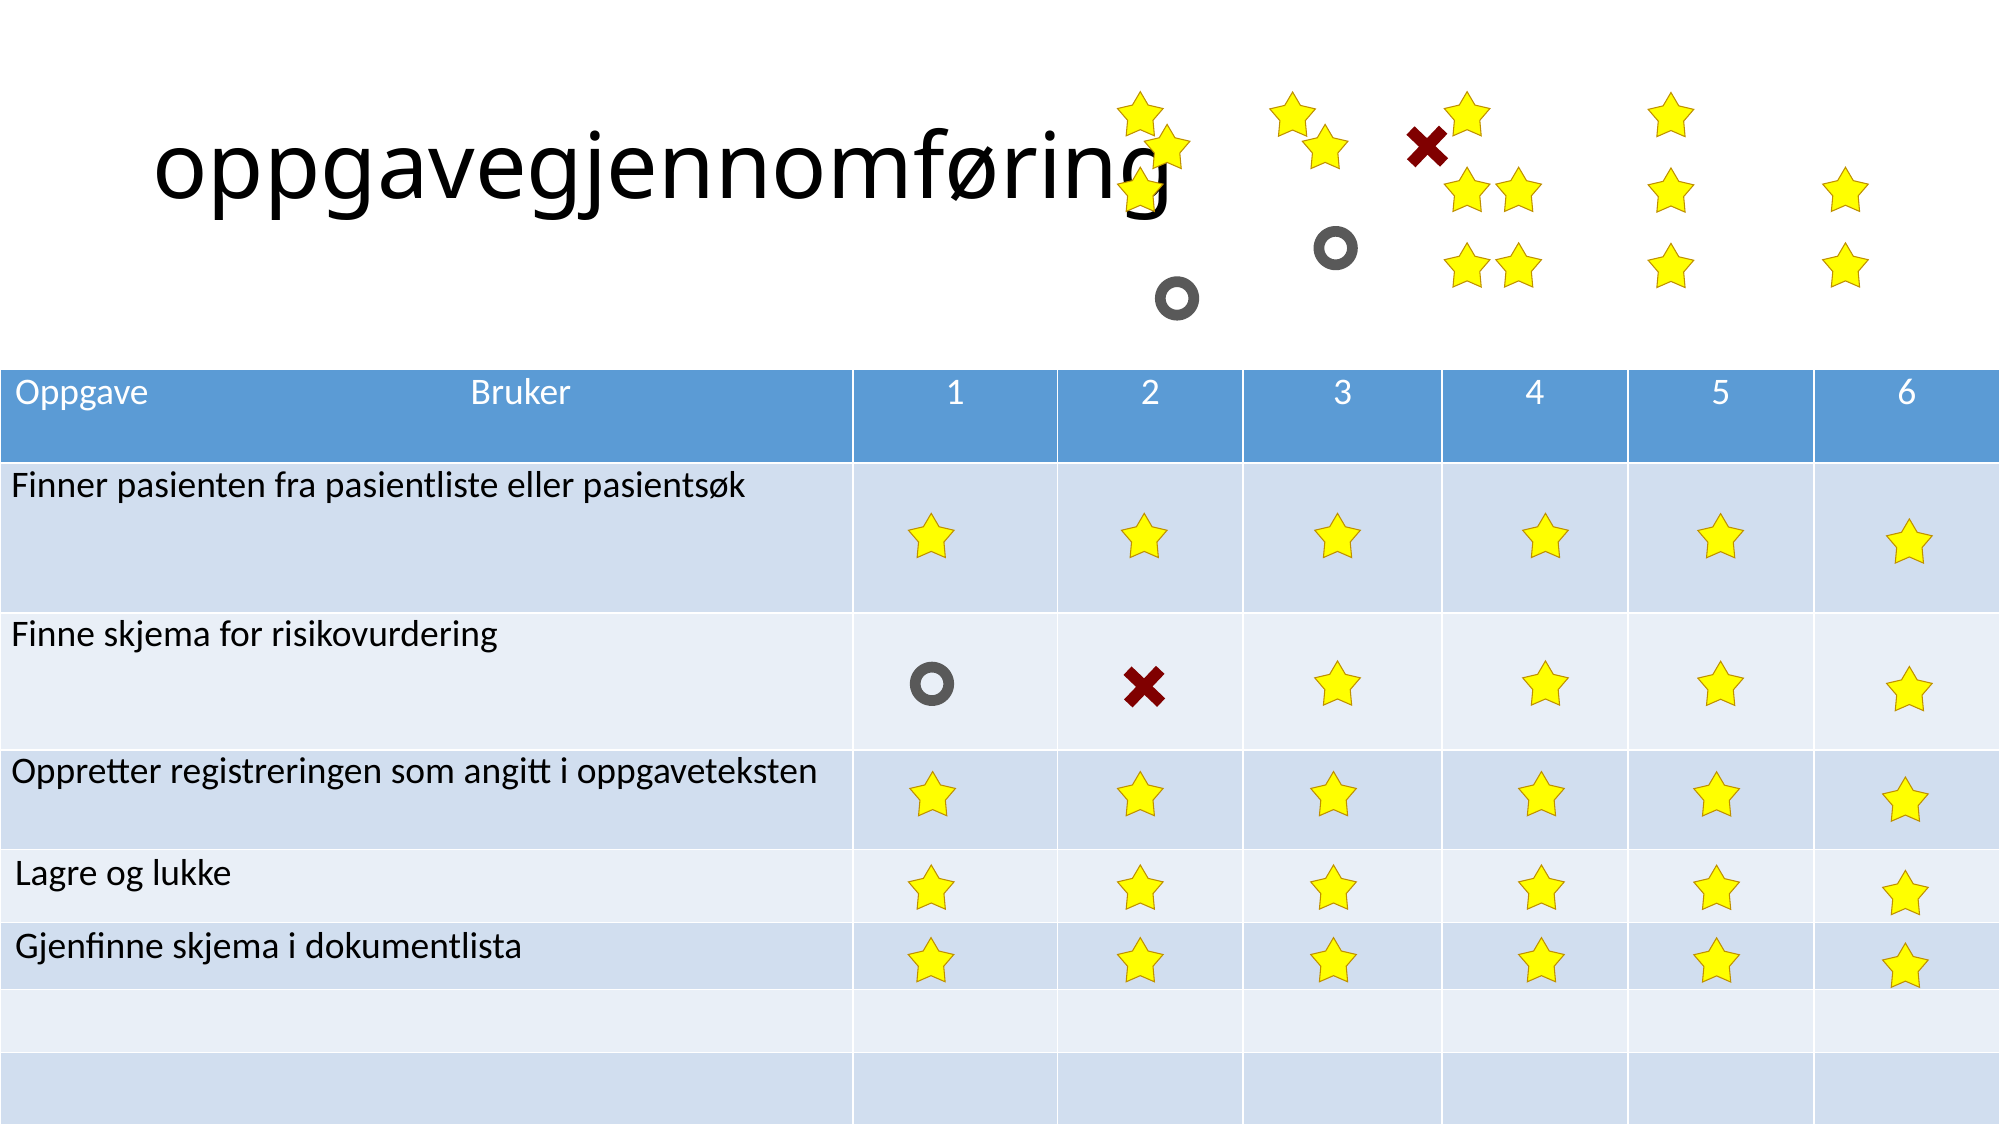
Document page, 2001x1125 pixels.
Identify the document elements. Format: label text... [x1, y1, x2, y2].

table_header 1 [854, 370, 1057, 462]
table_header 4 [1443, 370, 1627, 462]
table_cell [1629, 990, 1813, 1052]
text_box [1647, 91, 1695, 138]
text_box [1116, 770, 1165, 817]
table_cell [1815, 614, 1999, 749]
text_box [1885, 517, 1934, 564]
table_cell [1629, 751, 1813, 849]
table_cell [1244, 923, 1441, 989]
table_cell Oppretter registreringen som angitt i oppgaveteksten [1, 751, 852, 849]
table_cell Lagre og lukke [1, 850, 852, 922]
text_box [1521, 659, 1570, 706]
table_cell [1629, 850, 1813, 922]
table_cell [1443, 464, 1627, 612]
text_box [909, 661, 955, 707]
text_box [1309, 936, 1358, 983]
text_box [1881, 869, 1930, 916]
table_cell [1058, 990, 1242, 1052]
text_box [1122, 665, 1166, 709]
text_box [1885, 665, 1934, 712]
text_box [1143, 123, 1191, 170]
table_cell [1443, 751, 1627, 849]
table_cell [854, 464, 1057, 612]
text_box [1154, 275, 1200, 322]
text_box [1517, 863, 1566, 910]
table_cell [1815, 464, 1999, 612]
text_box [1881, 942, 1930, 989]
table_header 3 [1244, 370, 1441, 462]
text_box [1313, 659, 1362, 706]
table_cell [1058, 751, 1242, 849]
table_cell [1815, 850, 1999, 922]
table_cell Gjenfinne skjema i dokumentlista [1, 923, 852, 989]
text_box [1517, 770, 1566, 817]
text_box [1521, 512, 1570, 559]
table_cell Finner pasienten fra pasientliste eller pasientsøk [1, 464, 852, 612]
text_box [1517, 936, 1566, 983]
table_cell [1244, 990, 1441, 1052]
table_cell [1629, 614, 1813, 749]
text_box [1881, 775, 1930, 823]
text_box [1647, 166, 1695, 213]
text_box [1116, 166, 1165, 213]
table_header 5 [1629, 370, 1813, 462]
table_cell [1, 1053, 852, 1124]
text_box [1696, 512, 1745, 559]
table_cell [1, 990, 852, 1052]
text_box [1116, 936, 1165, 983]
table_cell [1815, 1053, 1999, 1124]
table_header Oppgave Bruker [1, 370, 852, 462]
table_cell [1443, 850, 1627, 922]
text_box [1116, 863, 1165, 910]
text_box [1309, 863, 1358, 910]
table_cell [854, 751, 1057, 849]
table_cell [1058, 850, 1242, 922]
text_box [1268, 90, 1317, 138]
text_box [908, 770, 957, 817]
text_box [1692, 770, 1741, 817]
text_box [1494, 241, 1543, 288]
table_header 2 [1058, 370, 1242, 462]
table_cell [1443, 990, 1627, 1052]
table_cell [1058, 923, 1242, 989]
text_box [1443, 241, 1491, 288]
text_box [1405, 124, 1449, 169]
table_cell [1443, 614, 1627, 749]
table_header 6 [1815, 370, 1999, 462]
table_cell Finne skjema for risikovurdering [1, 614, 852, 749]
text_box [1692, 936, 1741, 983]
table_cell [1058, 614, 1242, 749]
table_cell [854, 1053, 1057, 1124]
text_box [1692, 864, 1741, 911]
text_box [1443, 166, 1491, 213]
table_cell [1244, 614, 1441, 749]
table_cell [1244, 751, 1441, 849]
table_cell [1244, 464, 1441, 612]
table_cell [1443, 1053, 1627, 1124]
title oppgavegjennomføring [137, 59, 1863, 278]
text_box [1696, 660, 1745, 707]
table_cell [1815, 751, 1999, 849]
text_box [1647, 242, 1695, 289]
table_cell [1629, 464, 1813, 612]
table_cell [1244, 1053, 1441, 1124]
text_box [1494, 166, 1543, 213]
text_box [1313, 512, 1362, 559]
table_cell [1443, 923, 1627, 989]
text_box [1443, 90, 1491, 137]
table_cell [1629, 923, 1813, 989]
table_cell [1058, 1053, 1242, 1124]
text_box [907, 512, 956, 559]
table_cell [854, 923, 1057, 989]
table_cell [854, 990, 1057, 1052]
table_cell [1058, 464, 1242, 612]
table_cell [854, 850, 1057, 922]
table_cell [854, 614, 1057, 749]
text_box [1821, 166, 1870, 213]
text_box [1309, 770, 1358, 817]
table_cell [1815, 923, 1999, 989]
table_cell [1815, 990, 1999, 1052]
text_box [1120, 512, 1169, 559]
table_cell [1629, 1053, 1813, 1124]
text_box [1301, 123, 1349, 170]
text_box [1313, 225, 1359, 271]
text_box [907, 936, 955, 983]
table_cell [1244, 850, 1441, 922]
text_box [907, 863, 956, 910]
text_box [1821, 241, 1870, 288]
text_box [1116, 90, 1165, 137]
